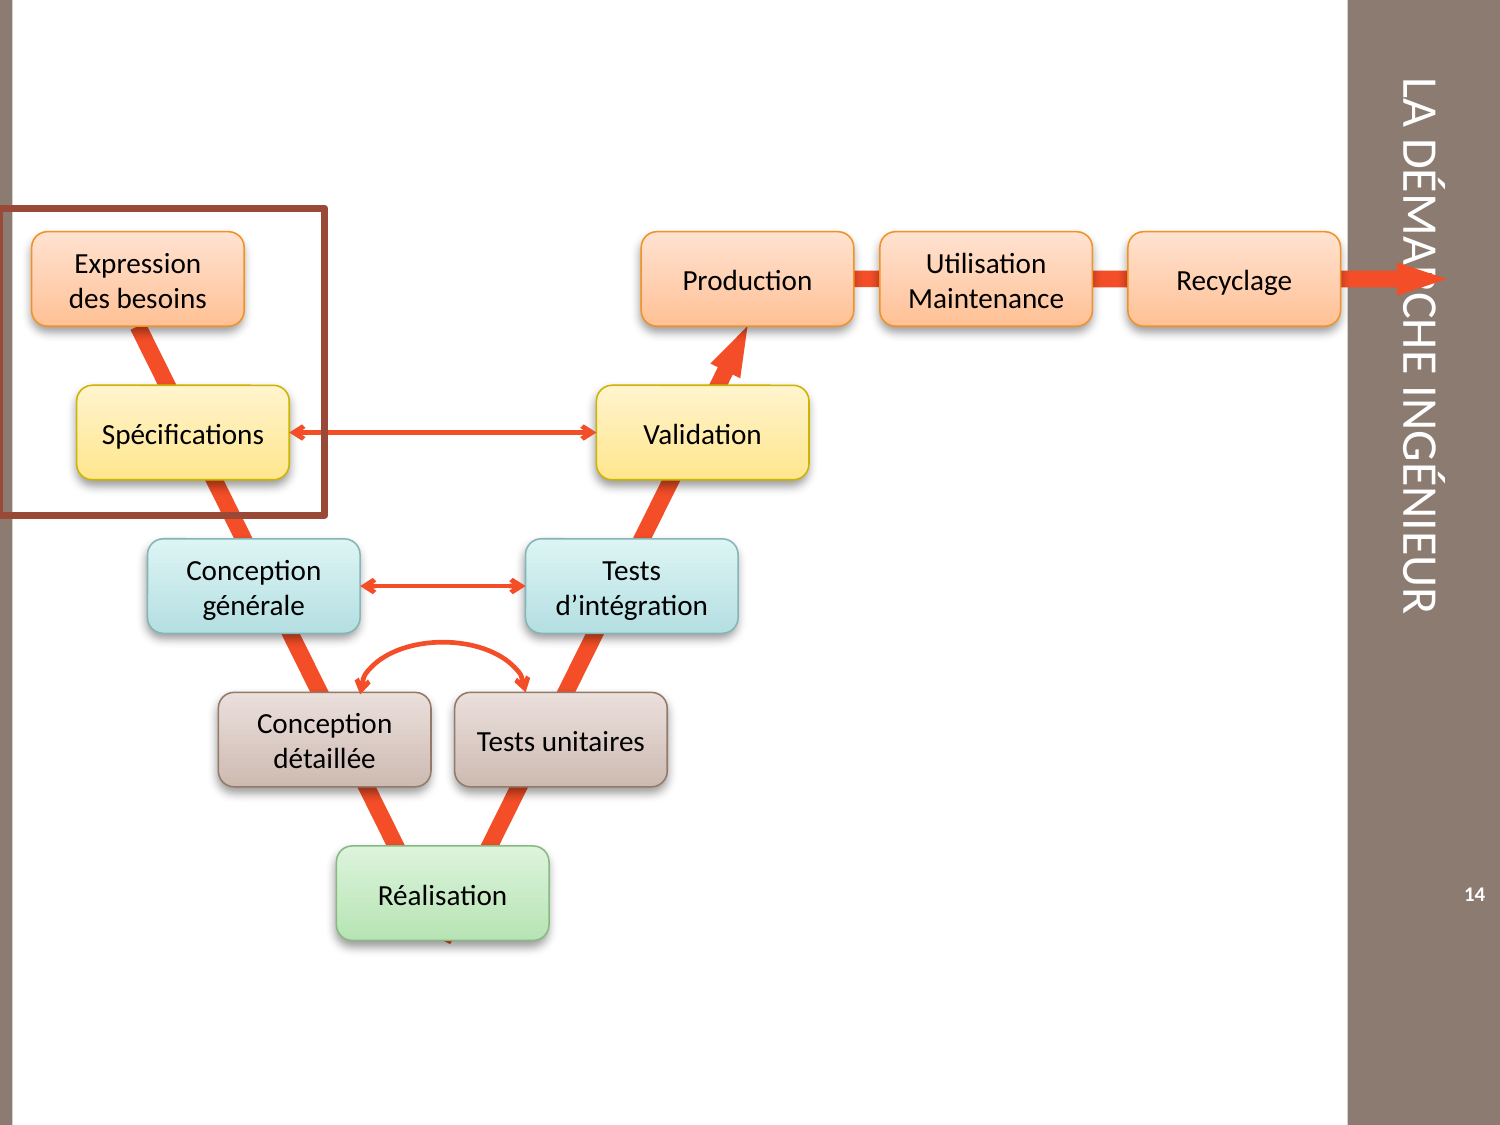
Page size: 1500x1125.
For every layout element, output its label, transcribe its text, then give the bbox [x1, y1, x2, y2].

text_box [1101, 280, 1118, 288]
text_box Validation [755, 384, 810, 481]
text_box [0, 205, 328, 519]
text_box Utilisation Maintenance [879, 230, 1094, 278]
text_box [137, 325, 442, 941]
text_box Recyclage [1127, 290, 1342, 327]
text_box Energie - Unité [1349, 280, 1437, 292]
text_box Production [640, 230, 855, 327]
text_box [442, 325, 748, 941]
text_box Utilisation Maintenance [879, 290, 1094, 327]
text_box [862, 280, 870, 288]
slide_number 14 [1340, 869, 1500, 917]
text_box Recyclage [1127, 230, 1342, 278]
